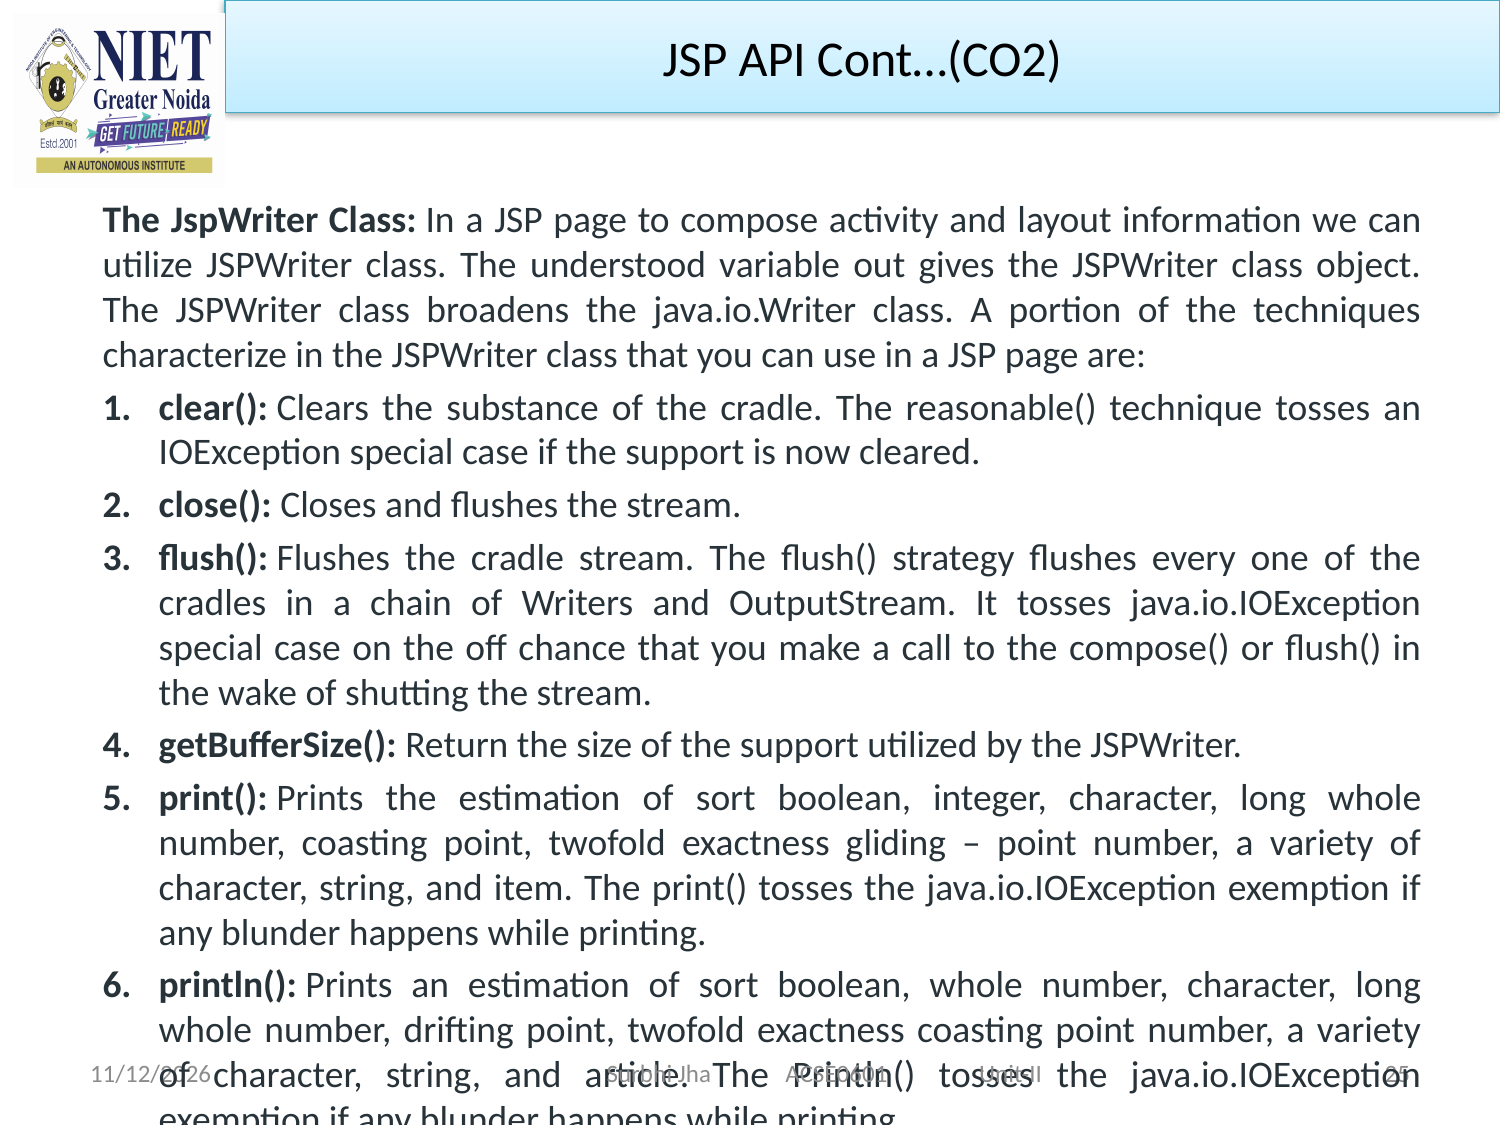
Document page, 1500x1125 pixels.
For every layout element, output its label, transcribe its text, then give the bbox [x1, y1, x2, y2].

slide_number 25 [1074, 1042, 1425, 1103]
text_box JSP API Cont…(CO2) [224, 0, 1500, 113]
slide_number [75, 1042, 412, 1103]
picture [13, 13, 226, 188]
list The JspWriter Class: In a JSP page to compose activity and layout information we can utilize JSPWriter class. The understood variable out gives the JSPWriter class object. The JSPWriter class broadens the java.io.Writer class. A portion of the techniques characterize in the JSPWriter class that you can use in a JSP page are: clear(): Clears the substance of the cradle. The reasonable() technique tosses an IOException special case if the support is now cleared. close(): Closes and flushes the stream. flush(): Flushes the cradle stream. The flush() strategy flushes every one of the cradles in a chain of Writers and OutputStream. It tosses java.io.IOException special case on the off chance that you make a call to the compose() or flush() in the wake of shutting the stream. getBufferSize(): Return the size of the support utilized by the JSPWriter. print(): Prints the estimation of sort boolean, integer, character, long whole number, coasting point, twofold exactness gliding – point number, a variety of character, string, and item. The print() tosses the java.io.IOException exemption if any blunder happens while printing. println(): Prints an estimation of sort boolean, whole number, character, long whole number, drifting point, twofold exactness coasting point number, a variety of character, string, and article. The Println() tosses the java.io.IOException exemption if any blunder happens while printing. [87, 187, 1438, 930]
footer Surbhi Jha ACSE0601 Unit-II [412, 1042, 1074, 1103]
